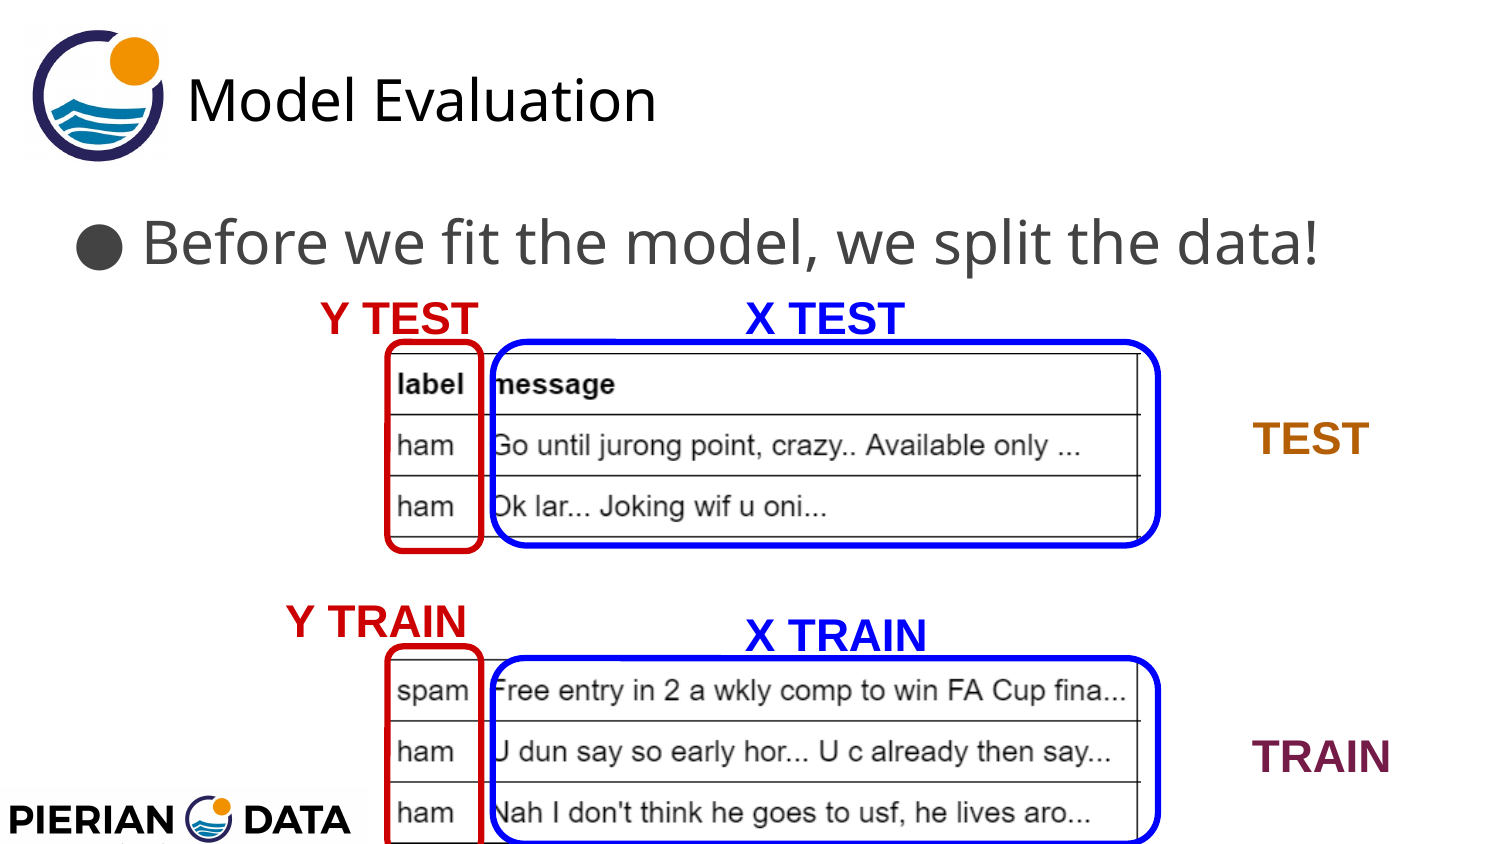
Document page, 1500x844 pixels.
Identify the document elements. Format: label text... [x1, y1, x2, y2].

text_box [393, 548, 475, 552]
text_box Y TEST [261, 273, 537, 330]
text_box [502, 341, 1158, 539]
text_box [388, 341, 480, 352]
picture [0, 787, 368, 844]
title Model Evaluation [176, 48, 1449, 143]
text_box Y TRAIN [238, 576, 514, 633]
text_box TRAIN [1184, 712, 1460, 769]
picture [387, 657, 1142, 844]
text_box X TRAIN [698, 590, 974, 647]
text_box [1145, 663, 1158, 838]
picture [387, 353, 1142, 540]
text_box X TEST [687, 273, 963, 330]
list Before we fit the model, we split the data! [51, 189, 1500, 750]
picture [24, 24, 172, 167]
text_box [388, 646, 480, 656]
text_box TEST [1173, 393, 1449, 450]
